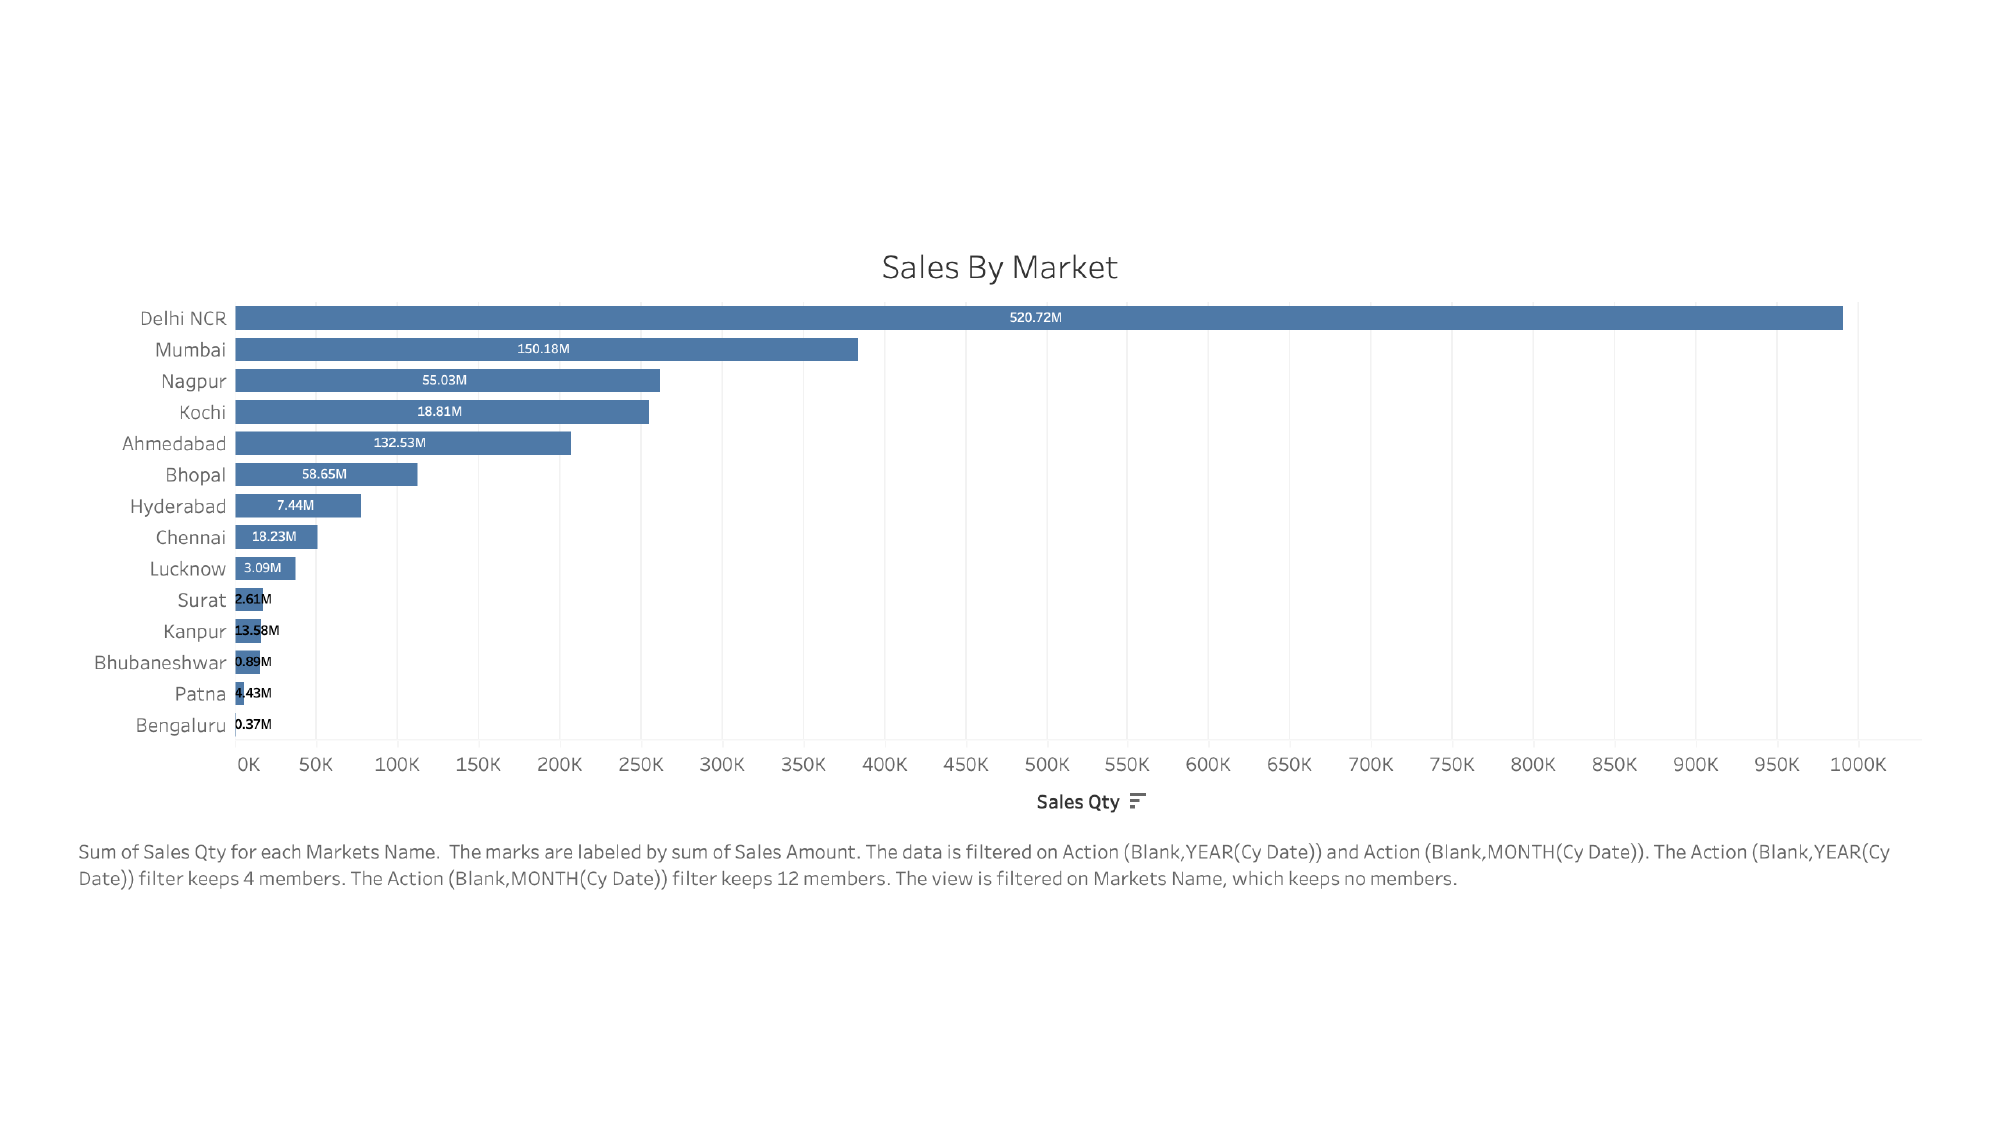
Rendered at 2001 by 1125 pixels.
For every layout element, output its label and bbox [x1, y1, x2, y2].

picture [78, 234, 1922, 891]
